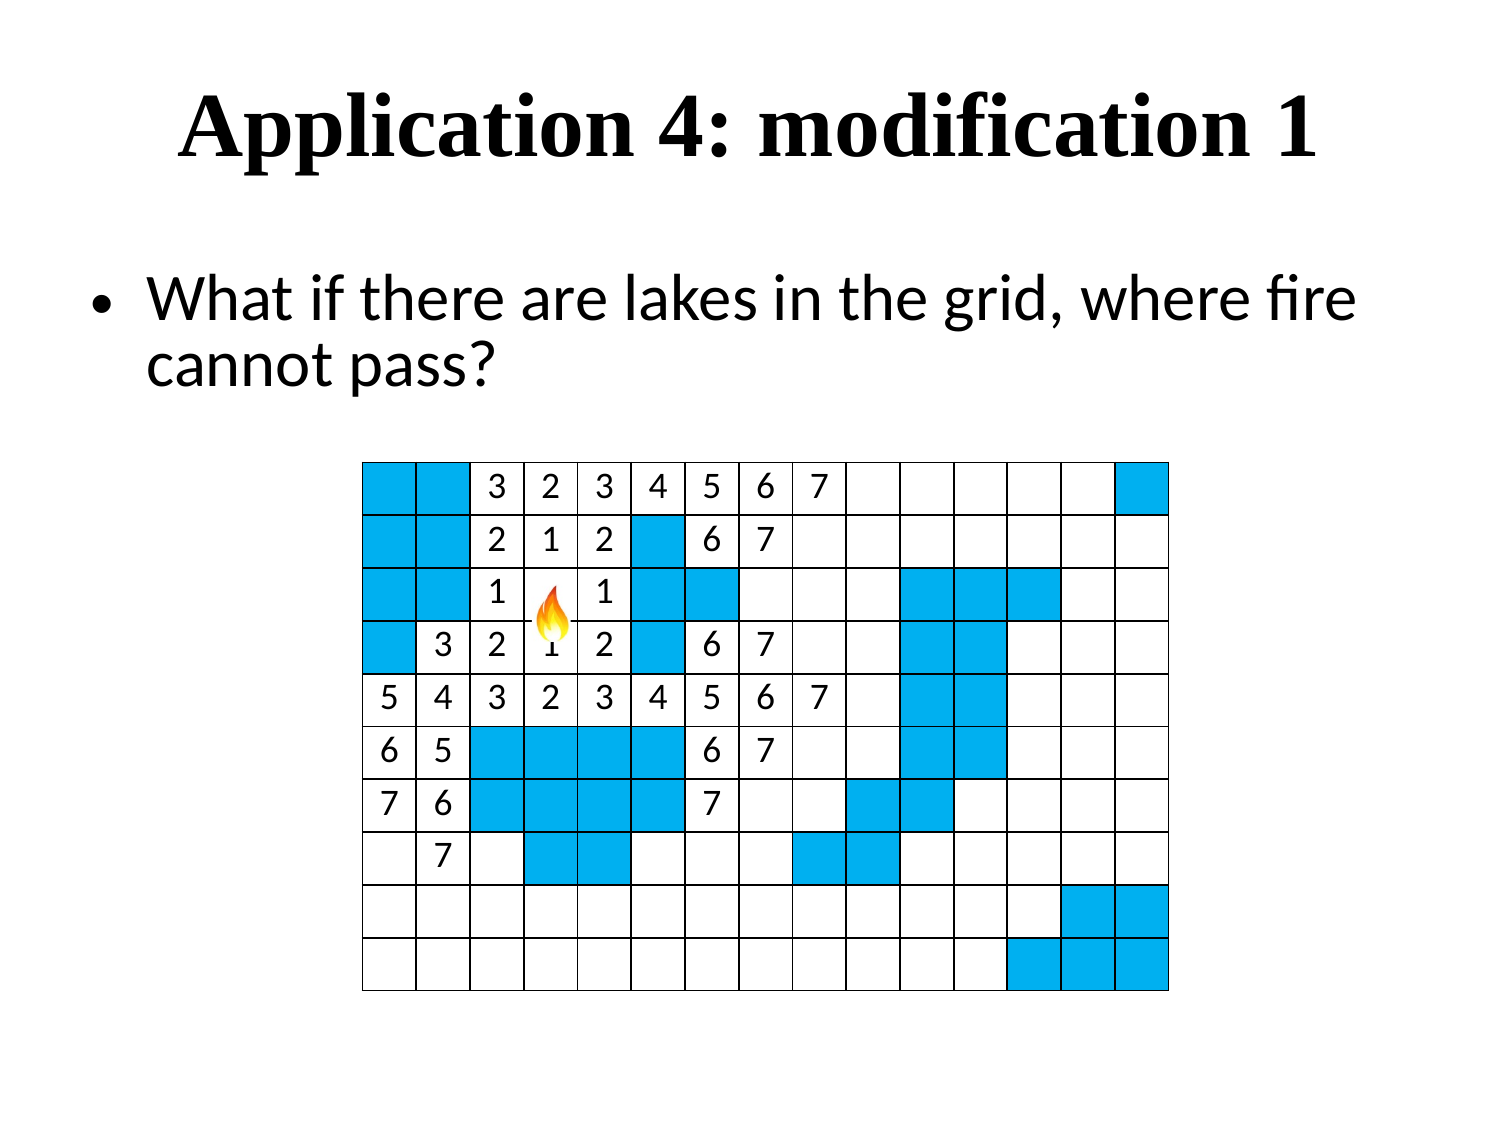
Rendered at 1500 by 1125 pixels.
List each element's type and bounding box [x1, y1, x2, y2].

title [24, 26, 1475, 214]
picture [531, 583, 571, 642]
text_box [74, 262, 1425, 1005]
